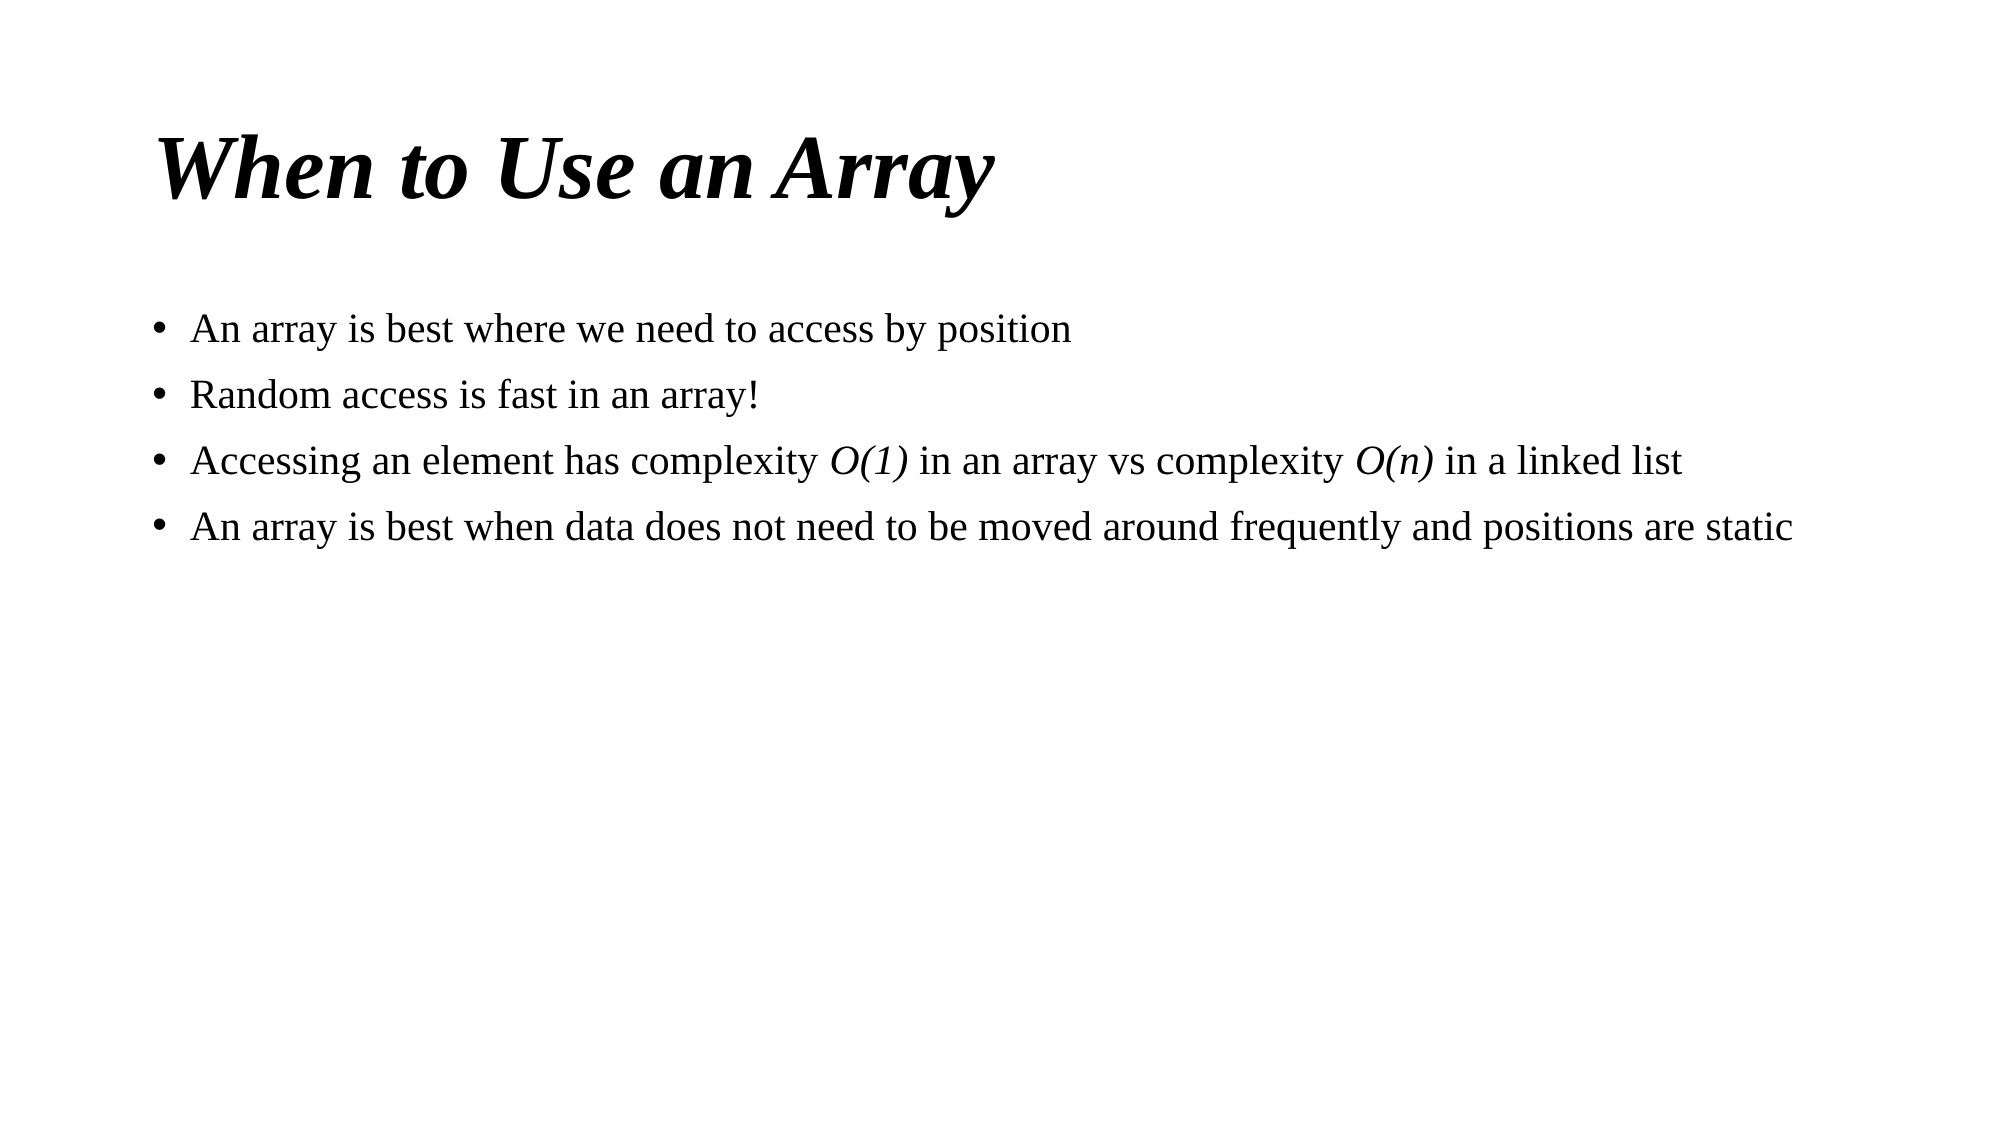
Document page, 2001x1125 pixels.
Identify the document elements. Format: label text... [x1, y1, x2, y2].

list An array is best where we need to access by position Random access is fast in an array! Accessing an element has complexity O(1) in an array vs complexity O(n) in a linked list An array is best when data does not need to be moved around frequently and positions are static [137, 299, 1863, 1014]
title When to Use an Array [137, 59, 1863, 278]
